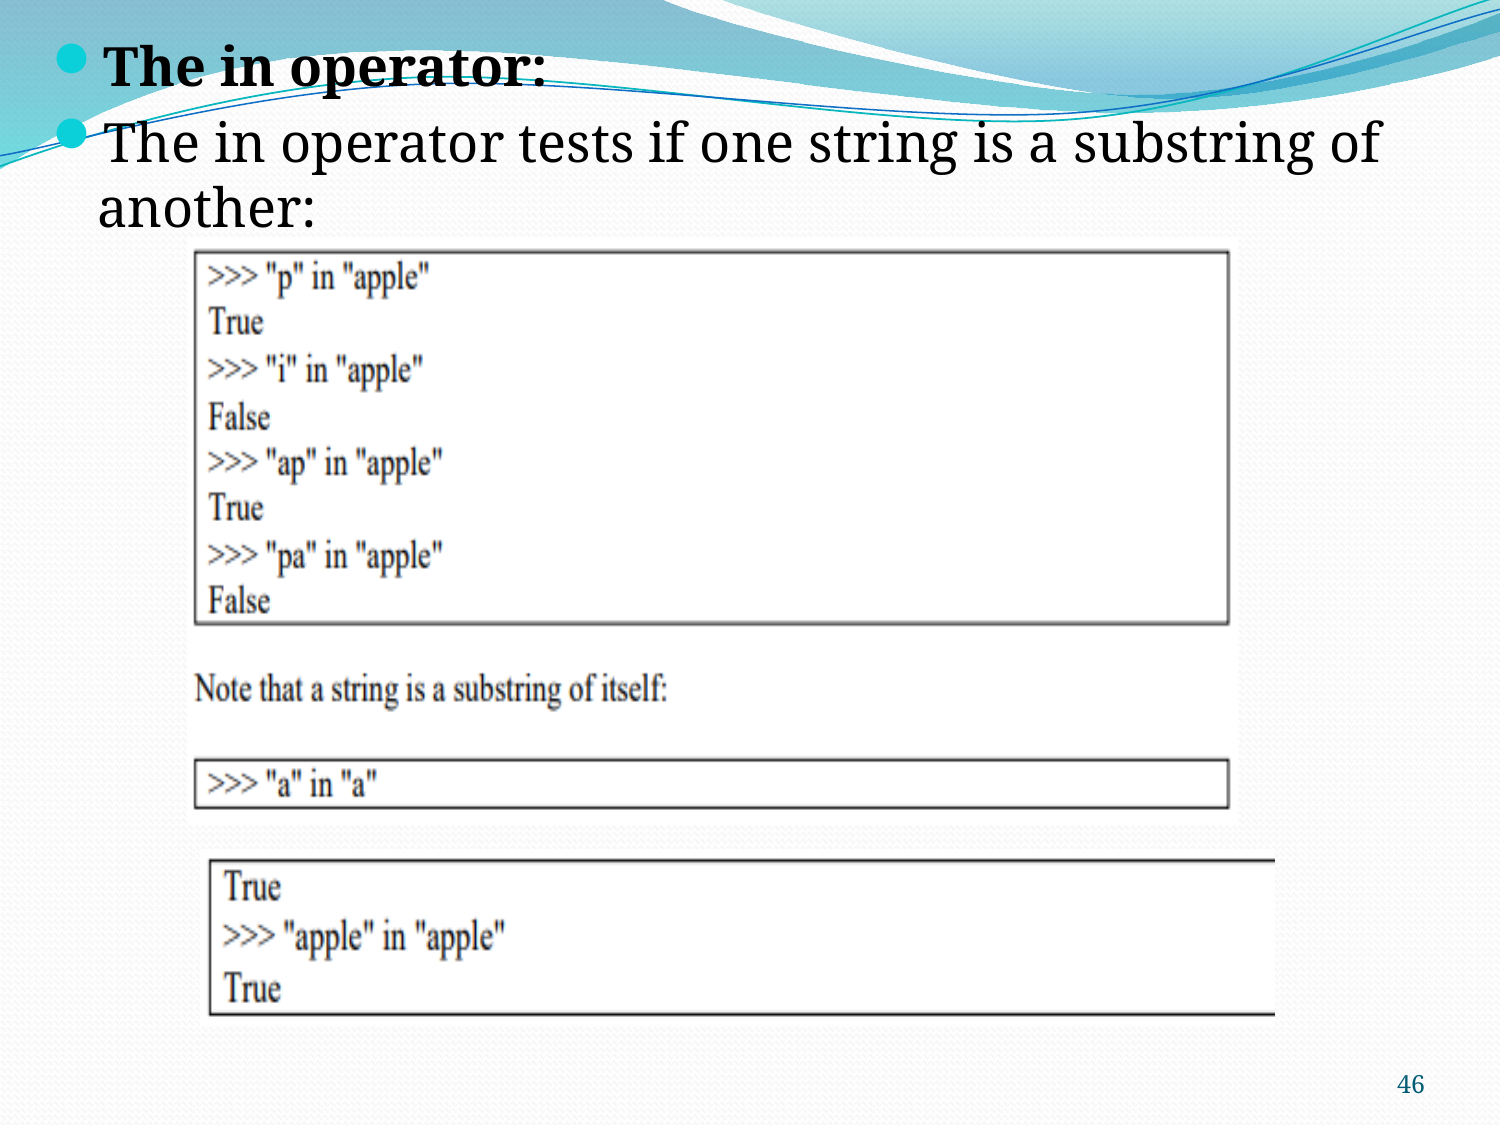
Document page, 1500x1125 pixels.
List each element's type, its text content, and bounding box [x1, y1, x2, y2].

slide_number 46 [1299, 1042, 1425, 1103]
picture [199, 849, 1276, 1026]
list The in operator: The in operator tests if one string is a substring of another: [37, 24, 1450, 263]
picture [187, 237, 1238, 826]
